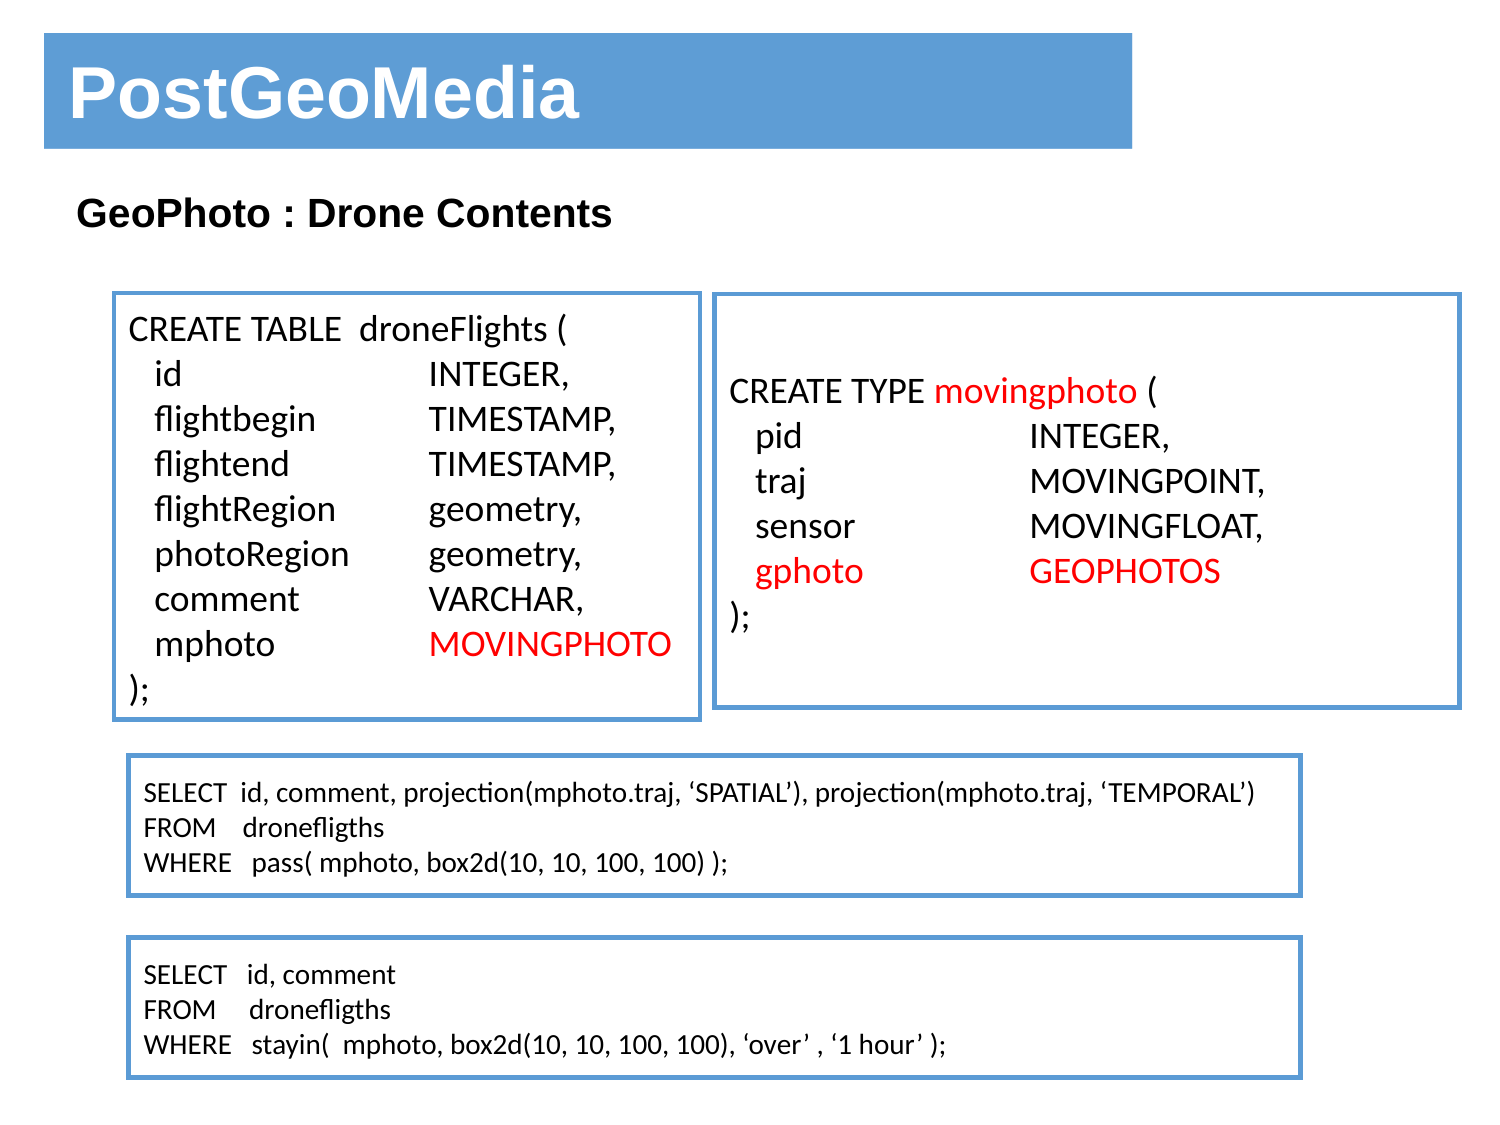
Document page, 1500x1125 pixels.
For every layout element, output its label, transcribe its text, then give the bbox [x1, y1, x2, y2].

text_box CREATE TABLE droneFlights ( id INTEGER, flightbegin TIMESTAMP, flightend TIMESTAMP, flightRegion geometry, photoRegion geometry, comment VARCHAR, mphoto MOVINGPHOTO ); [113, 292, 701, 720]
text_box [44, 33, 1133, 149]
text_box PostGeoMedia [68, 55, 581, 135]
text_box CREATE TYPE movingphoto ( pid INTEGER, traj MOVINGPOINT, sensor MOVINGFLOAT, gphoto GEOPHOTOS ); [714, 293, 1460, 708]
text_box GeoPhoto : Drone Contents [67, 170, 1277, 257]
text_box SELECT id, comment, projection(mphoto.traj, ‘SPATIAL’), projection(mphoto.traj, ‘TEMPORAL’) FROM dronefligths WHERE pass( mphoto, box2d(10, 10, 100, 100) ); [128, 754, 1302, 896]
text_box SELECT id, comment FROM dronefligths WHERE stayin( mphoto, box2d(10, 10, 100, 100), ‘over’ , ‘1 hour’ ); [128, 936, 1302, 1078]
